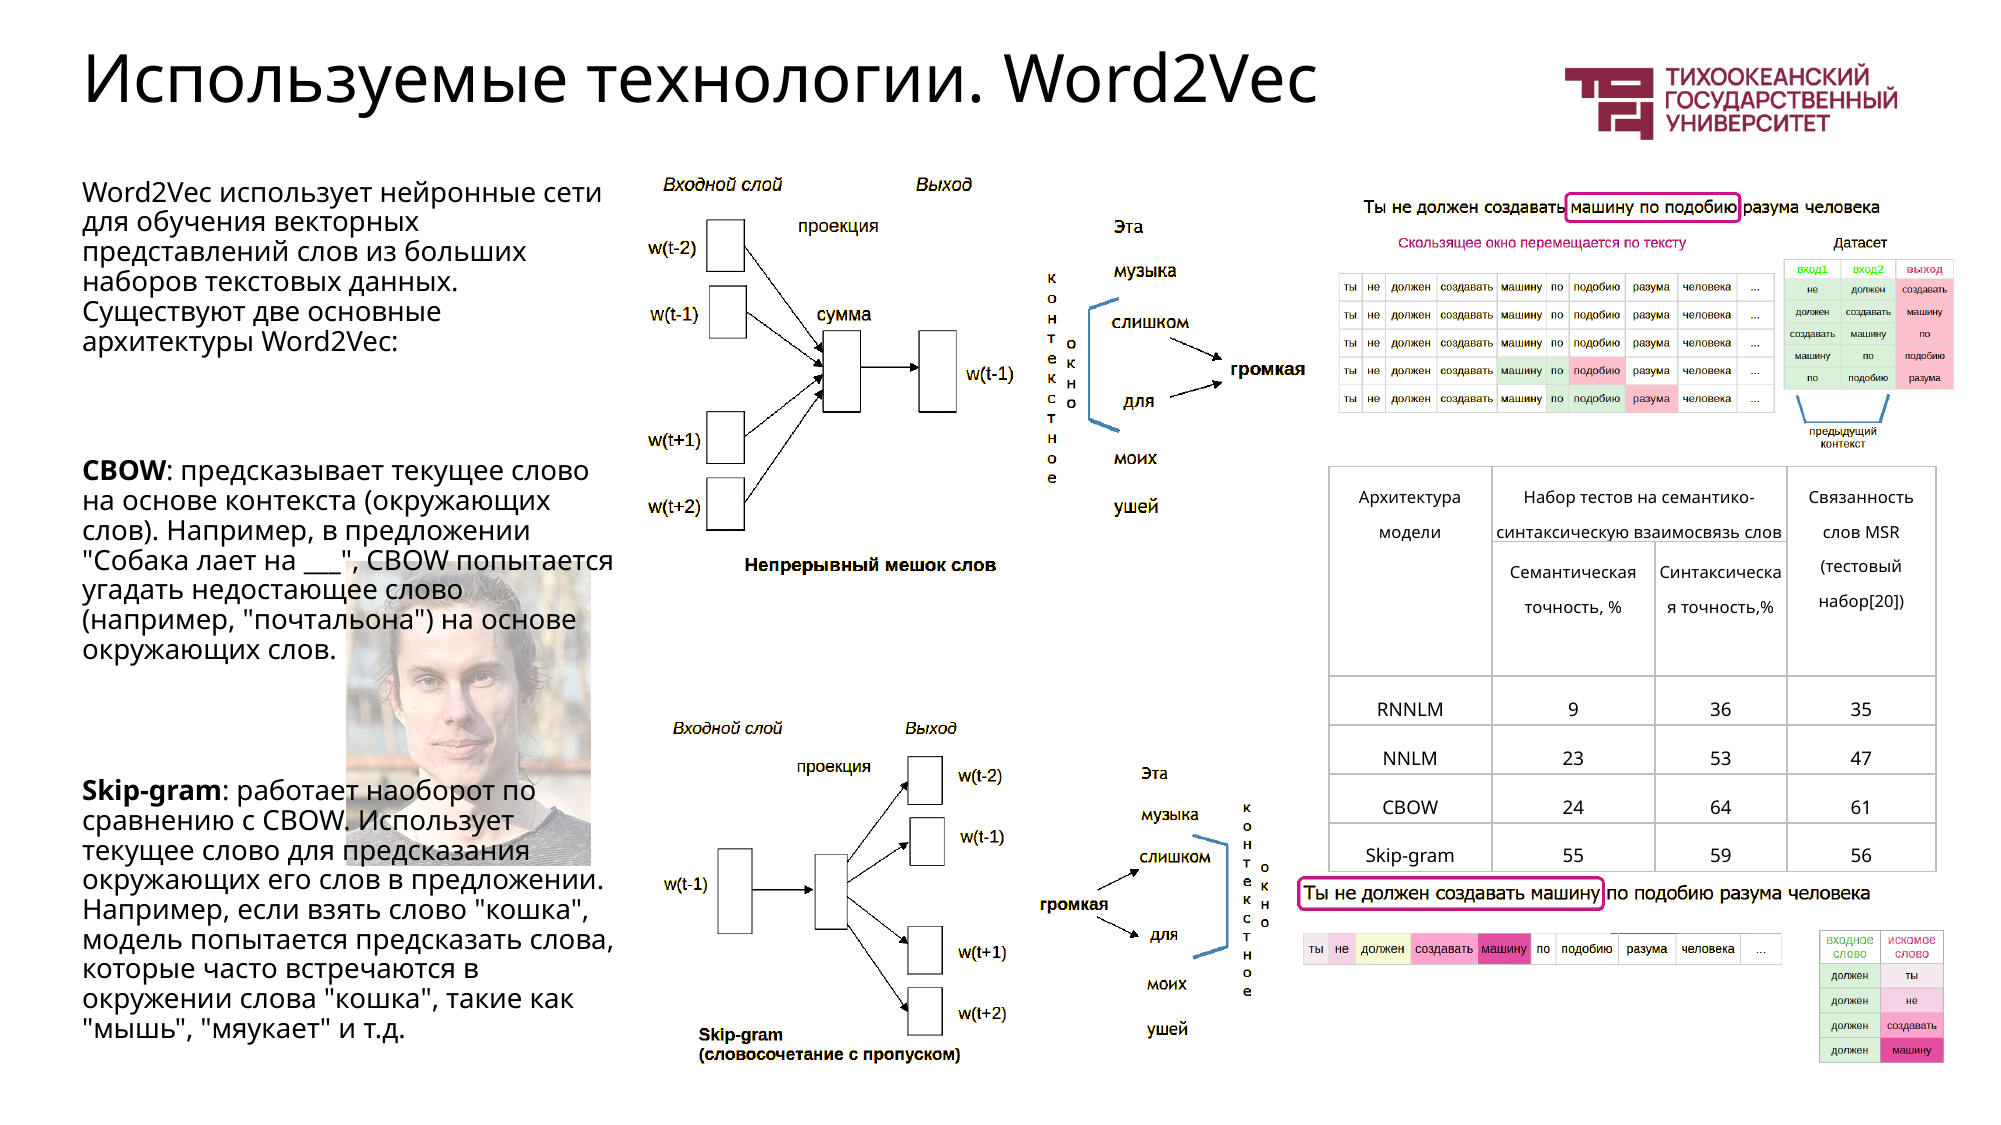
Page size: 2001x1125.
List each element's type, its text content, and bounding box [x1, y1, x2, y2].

table_cell RNNLM [1330, 677, 1491, 724]
picture [645, 170, 1308, 578]
picture [346, 560, 591, 866]
table_cell 53 [1656, 726, 1786, 773]
table_header Архитектура модели [1330, 467, 1491, 675]
picture [1297, 876, 1944, 1063]
table_cell 23 [1493, 726, 1654, 773]
table_cell Синтаксическая точность,% [1656, 542, 1786, 675]
table_cell NNLM [1330, 726, 1491, 773]
table_cell 35 [1788, 677, 1935, 724]
table_cell CBOW [1330, 775, 1491, 822]
table_cell 24 [1493, 775, 1654, 822]
table_cell Семантическая точность, % [1493, 542, 1654, 675]
table_cell 59 [1656, 824, 1786, 871]
list Word2Vec использует нейронные сети для обучения векторных представлений слов из больших наборов текстовых данных. Существуют две основные архитектуры Word2Vec: CBOW: предсказывает текущее слово на основе контекста (окружающих слов). Например, в предложении "Собака лает на ___", CBOW попытается угадать недостающее слово (например, "почтальона") на основе окружающих слов. Skip-gram: работает наоборот по сравнению с CBOW. Использует текущее слово для предсказания окружающих его слов в предложении. Например, если взять слово "кошка", модель попытается предсказать слова, которые часто встречаются в окружении слова "кошка", такие как "мышь", "мяукает" и т.д. [67, 170, 635, 1066]
picture [1338, 192, 1954, 453]
table_cell 47 [1788, 726, 1935, 773]
table_cell 61 [1788, 775, 1935, 822]
table_header Набор тестов на семантико-синтаксическую взаимосвязь слов [1493, 467, 1786, 541]
table_cell 36 [1656, 677, 1786, 724]
table_cell 9 [1493, 677, 1654, 724]
picture [1557, 63, 1905, 144]
title Используемые технологии. Word2Vec [67, 63, 1506, 205]
table_header Связанность слов MSR (тестовый набор[20]) [1788, 467, 1935, 675]
picture [661, 715, 1274, 1066]
table_cell 55 [1493, 824, 1654, 871]
table_cell 64 [1656, 775, 1786, 822]
table_cell Skip-gram [1330, 824, 1491, 871]
text_box Эмбеддинги делятся на: [0, 0, 2000, 63]
table_cell 56 [1788, 824, 1935, 871]
